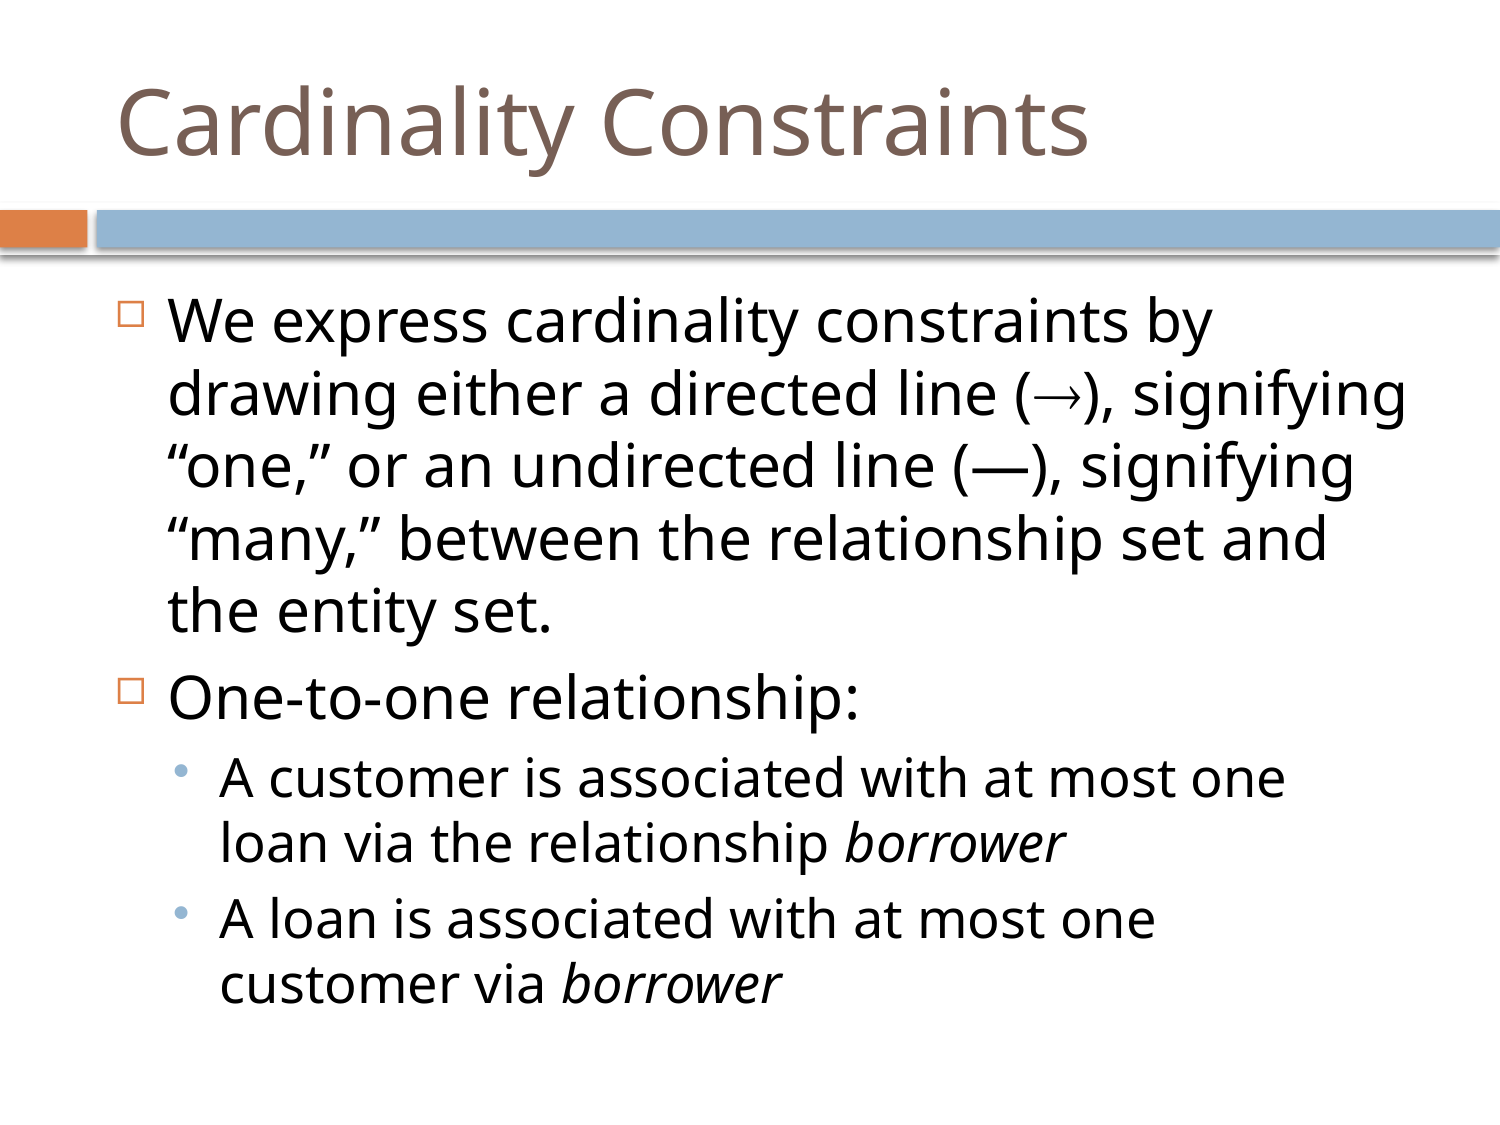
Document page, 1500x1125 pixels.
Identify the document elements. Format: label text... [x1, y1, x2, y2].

list We express cardinality constraints by drawing either a directed line (), signifying “one,” or an undirected line (—), signifying “many,” between the relationship set and the entity set. One-to-one relationship: A customer is associated with at most one loan via the relationship borrower A loan is associated with at most one customer via borrower [99, 275, 1428, 1062]
title Cardinality Constraints [100, 37, 1438, 200]
